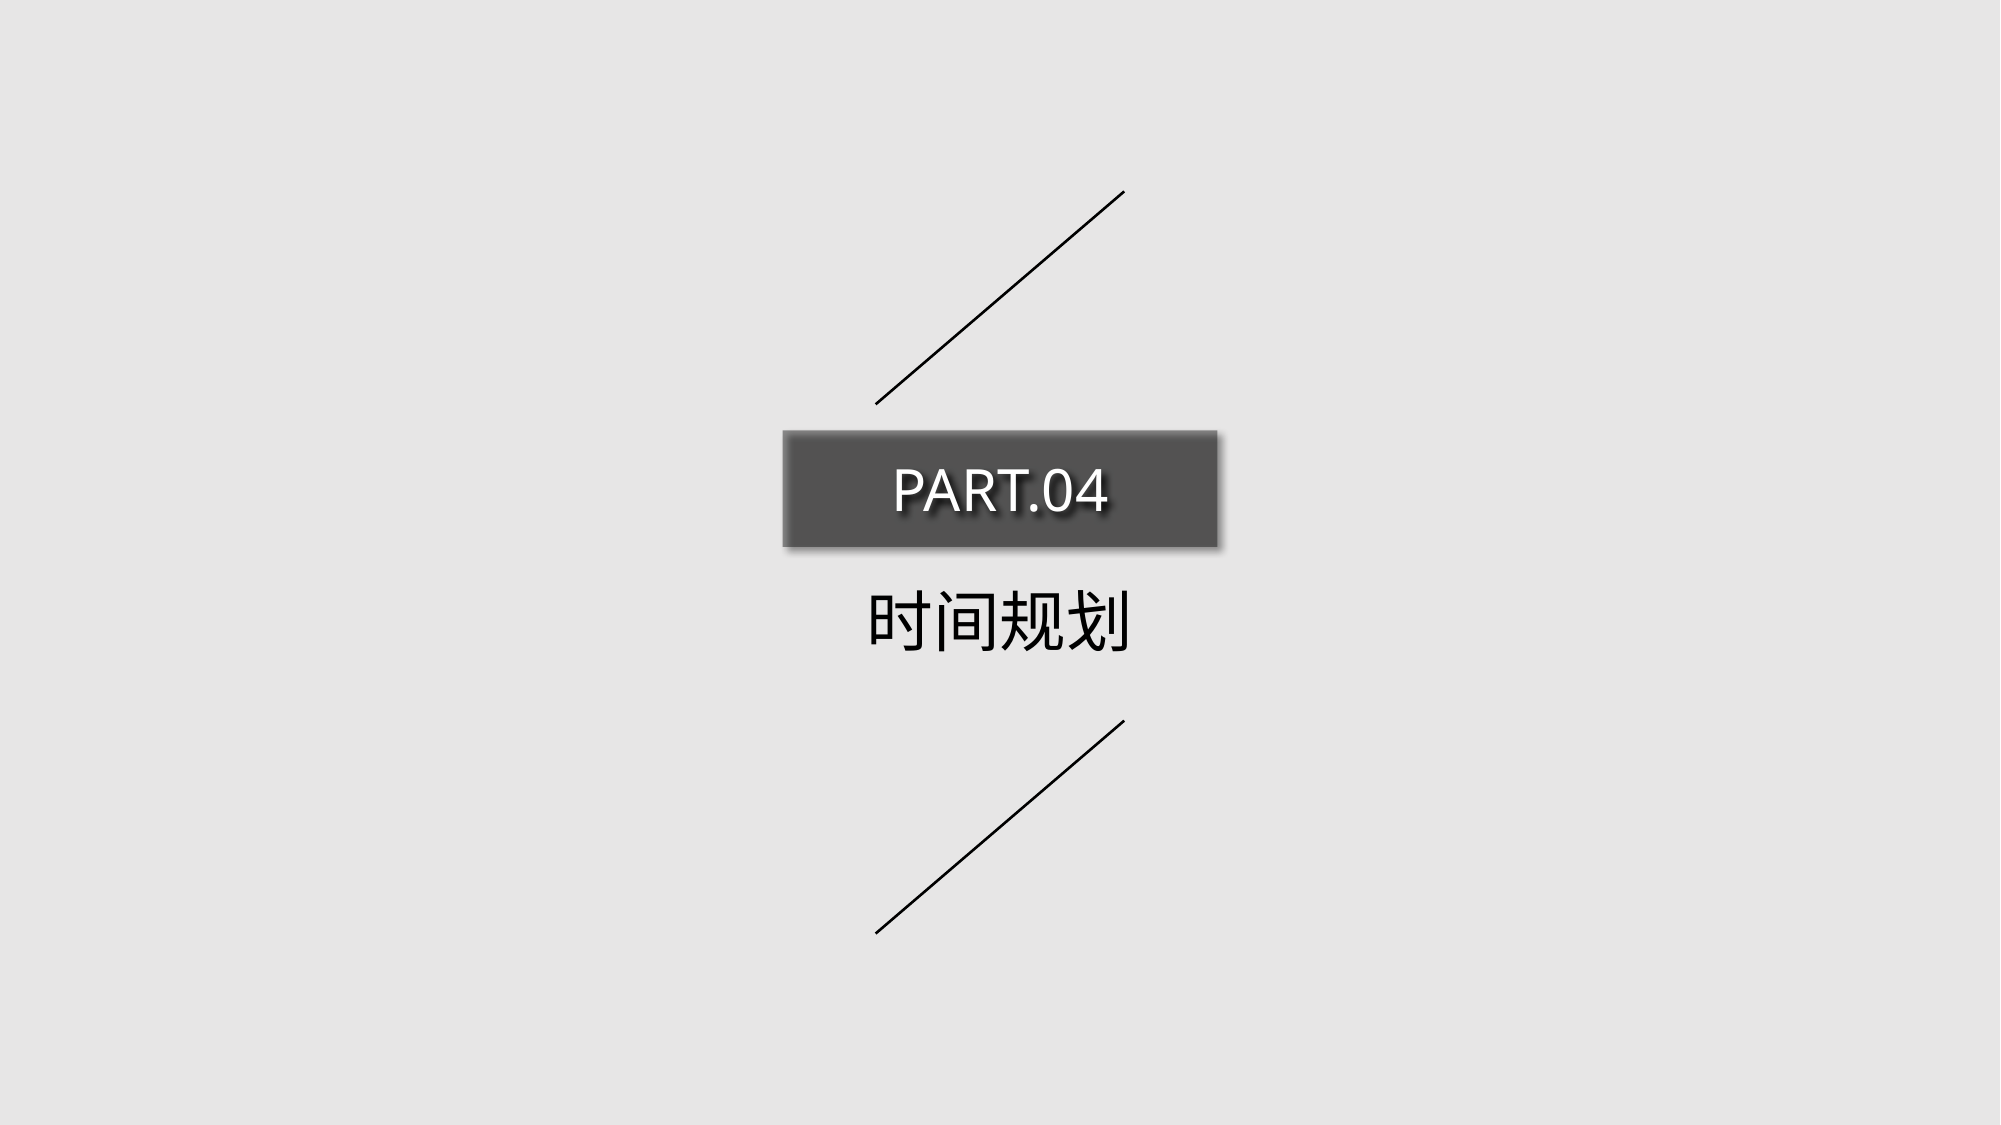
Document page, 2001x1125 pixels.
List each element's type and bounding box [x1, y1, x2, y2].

text_box [782, 191, 1218, 934]
